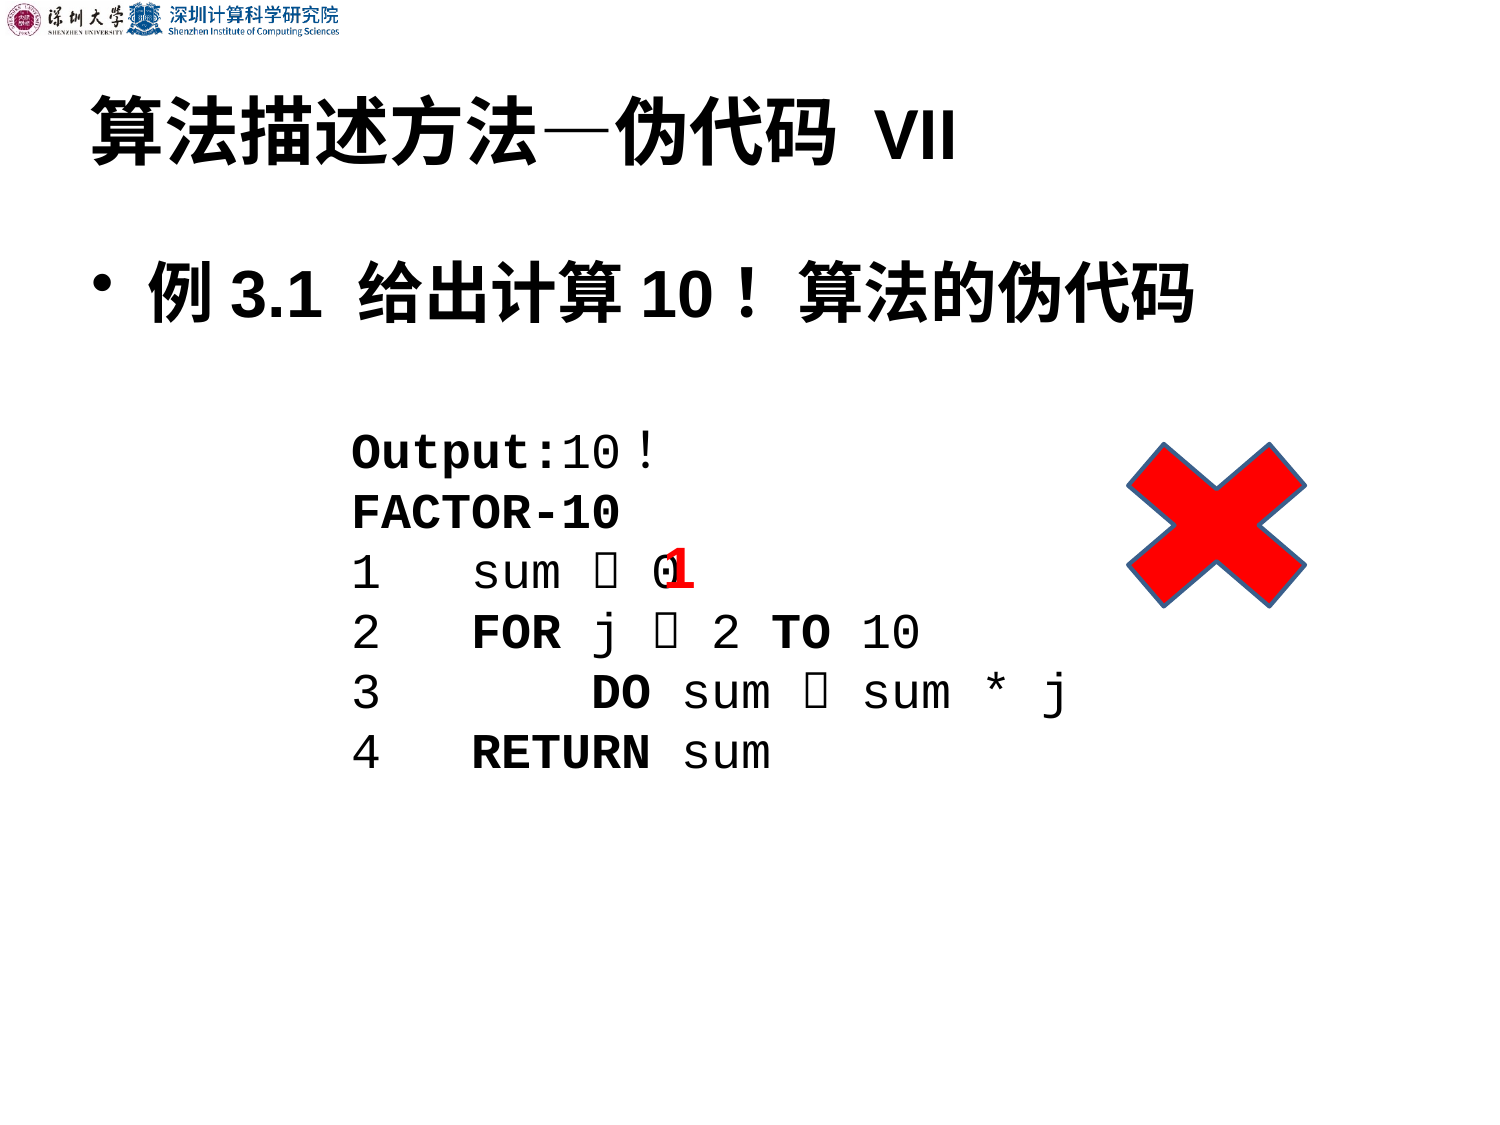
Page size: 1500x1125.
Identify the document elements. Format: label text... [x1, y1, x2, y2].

text_box 算法描述方法—伪代码 VII [74, 53, 1425, 206]
text_box [1126, 441, 1308, 609]
text_box 例3.1 给出计算10！算法的伪代码 [76, 243, 1235, 338]
text_box 1 [648, 522, 708, 608]
text_box Output:10！ FACTOR-10 1 sum  0 2 FOR j  2 TO 10 3 DO sum  sum * j 4 RETURN sum [336, 410, 1187, 786]
picture [125, 1, 340, 37]
picture [5, 1, 124, 36]
